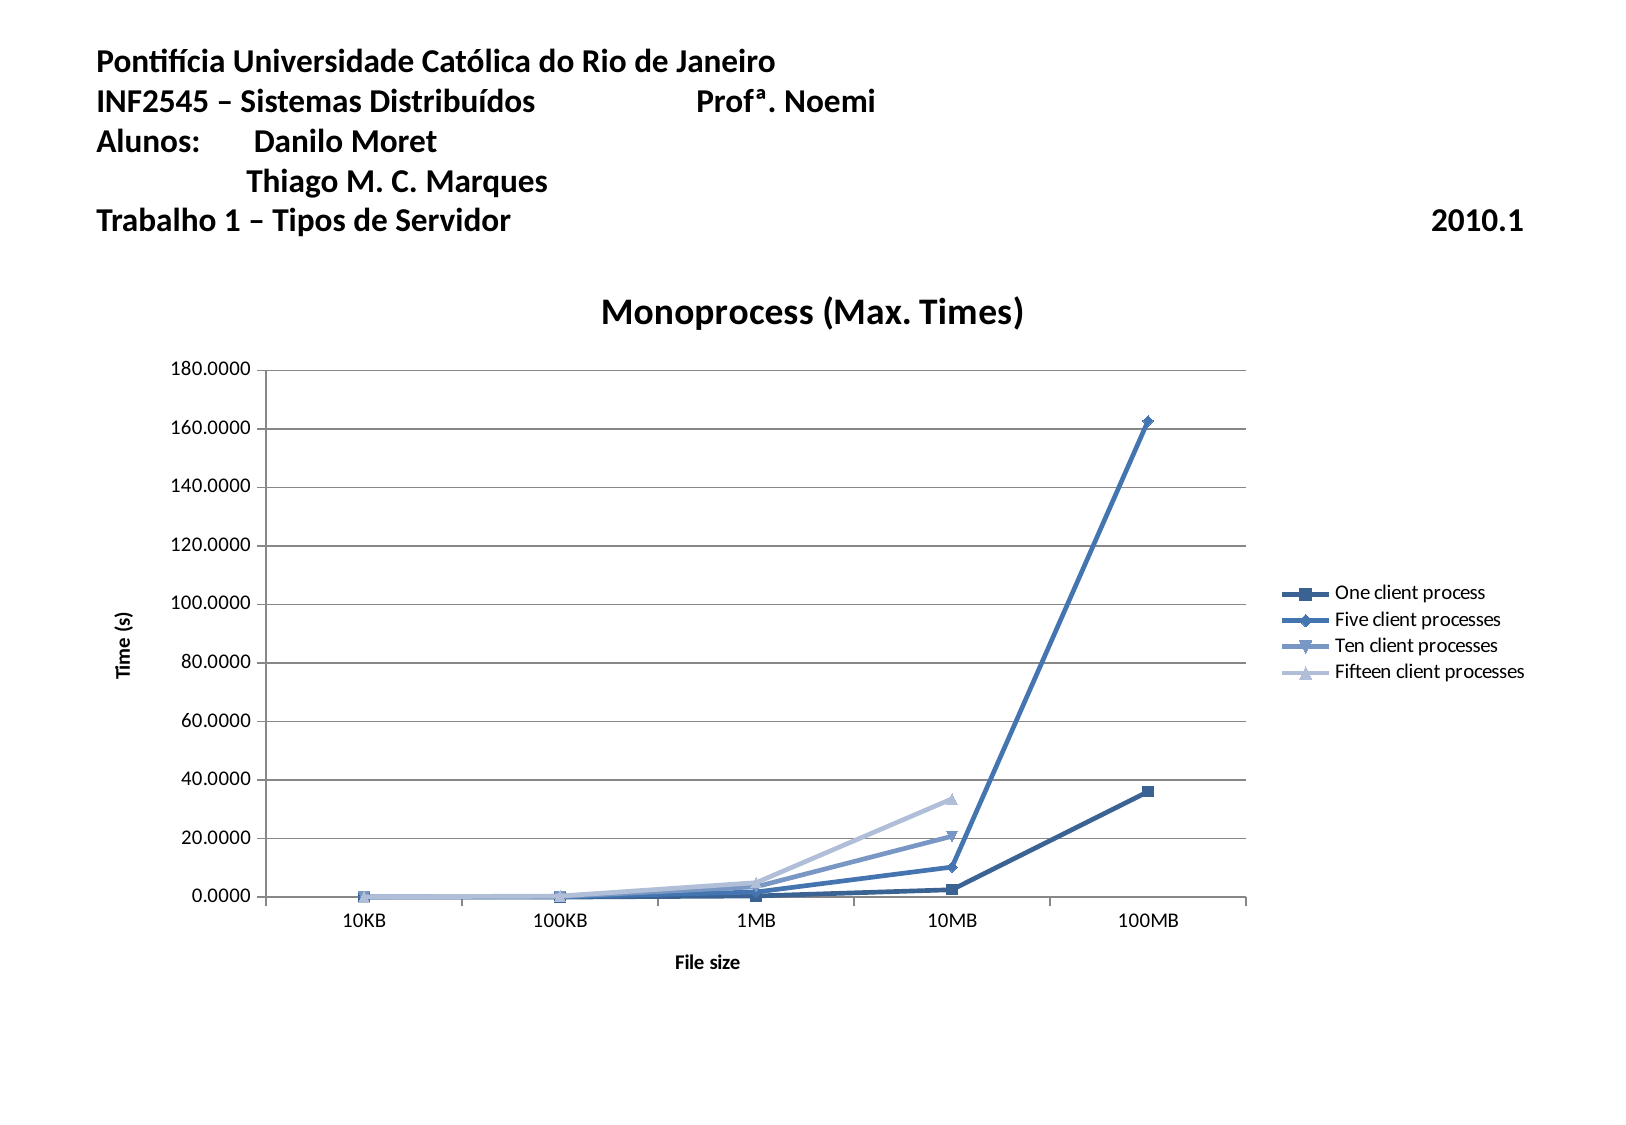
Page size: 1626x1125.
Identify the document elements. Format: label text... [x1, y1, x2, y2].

chart [80, 262, 1544, 1006]
title Pontifícia Universidade Católica do Rio de Janeiro INF2545 – Sistemas Distribuídos Profª. Noemi Alunos: Danilo Moret Thiago M. C. Marques Trabalho 1 – Tipos de Servidor 2010.1 [81, 45, 1544, 233]
